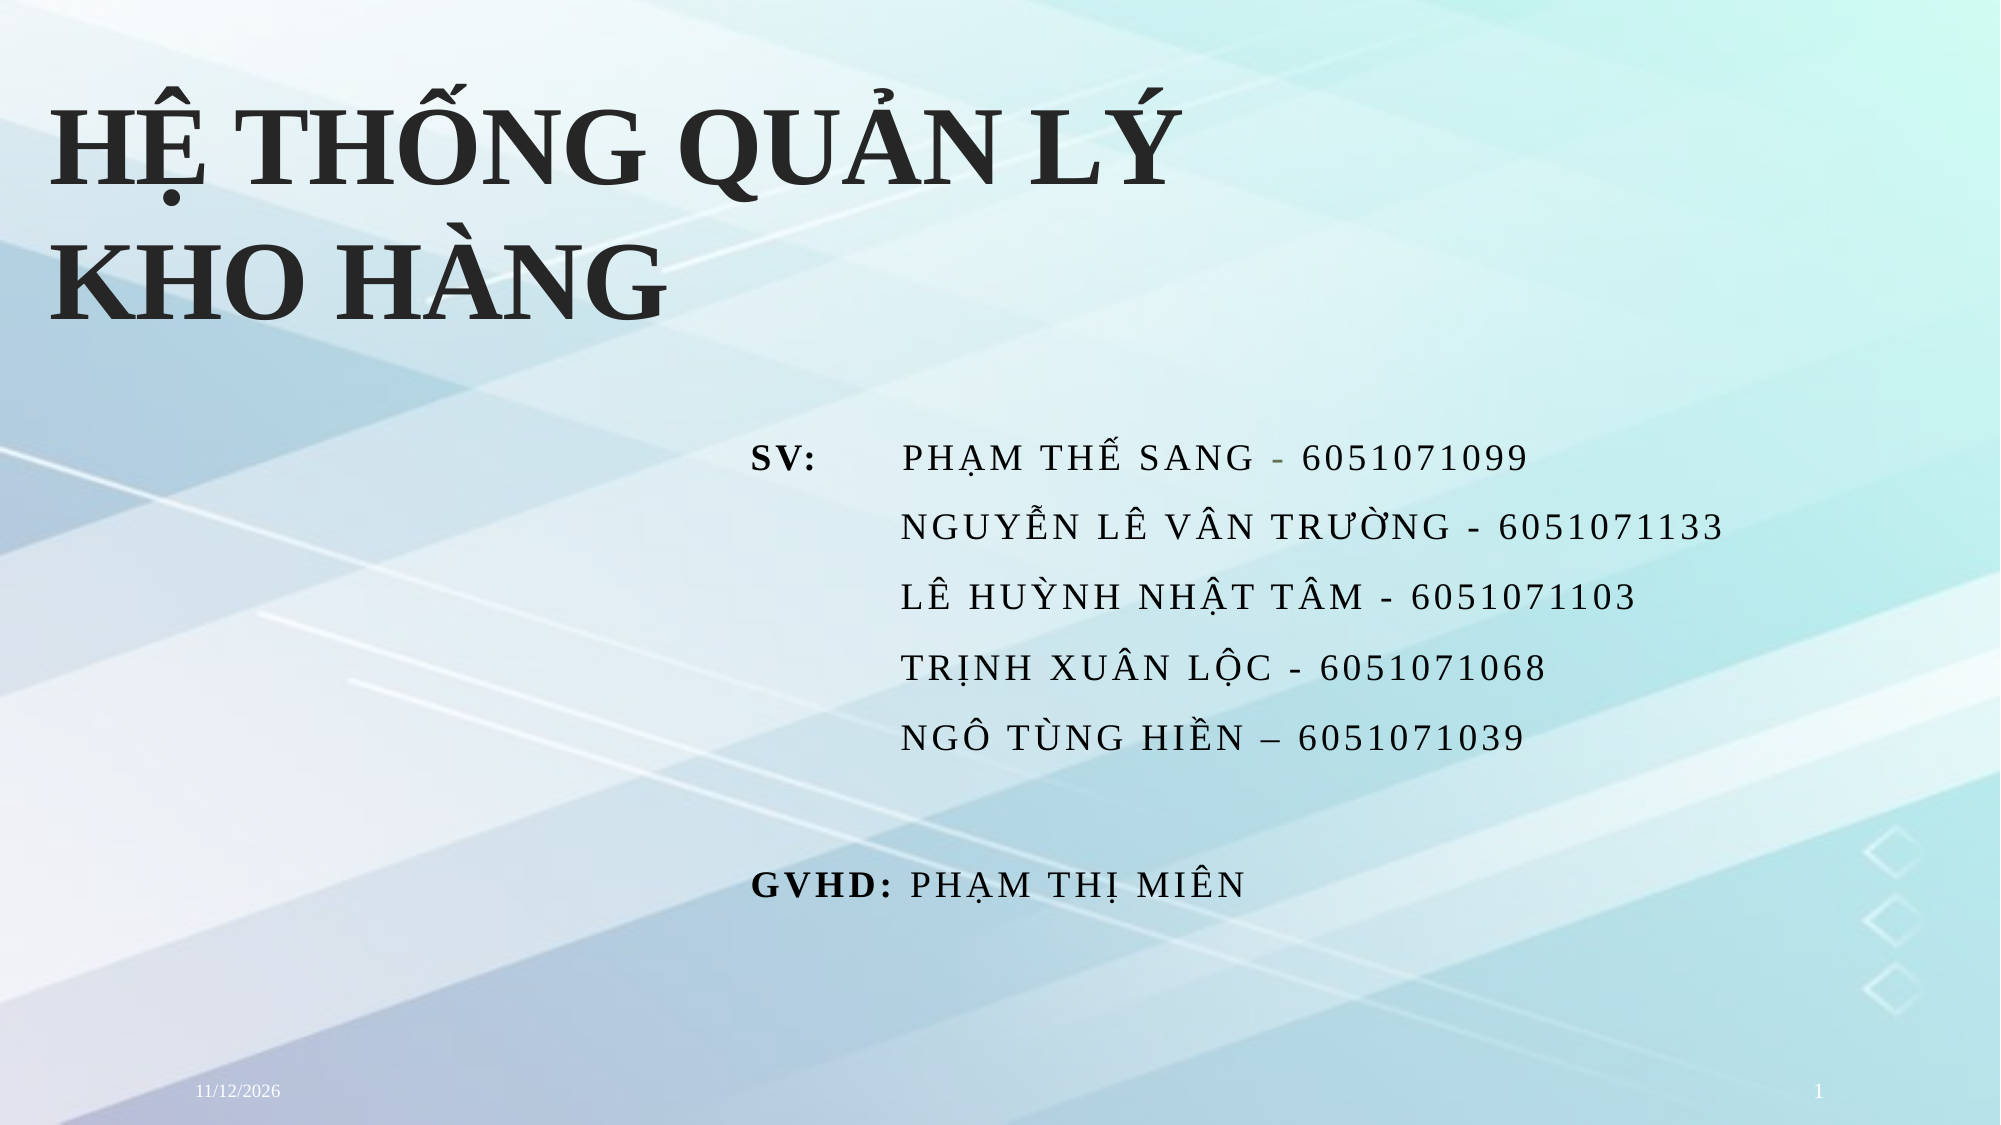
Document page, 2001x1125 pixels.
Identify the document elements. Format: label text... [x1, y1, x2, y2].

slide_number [180, 1059, 586, 1120]
slide_number 1 [1624, 1059, 1840, 1120]
title HỆ THỐNG QUẢN LÝ KHO HÀNG [34, 43, 1211, 485]
subtitle SV: Phạm Thế Sang - 6051071099 Nguyễn Lê Vân Trường - 6051071133 Lê Huỳnh Nhật Tâm - 6051071103 Trịnh Xuân Lộc - 6051071068 Ngô Tùng Hiền – 6051071039 GVHD: Phạm Thị Miên [585, 425, 1921, 990]
